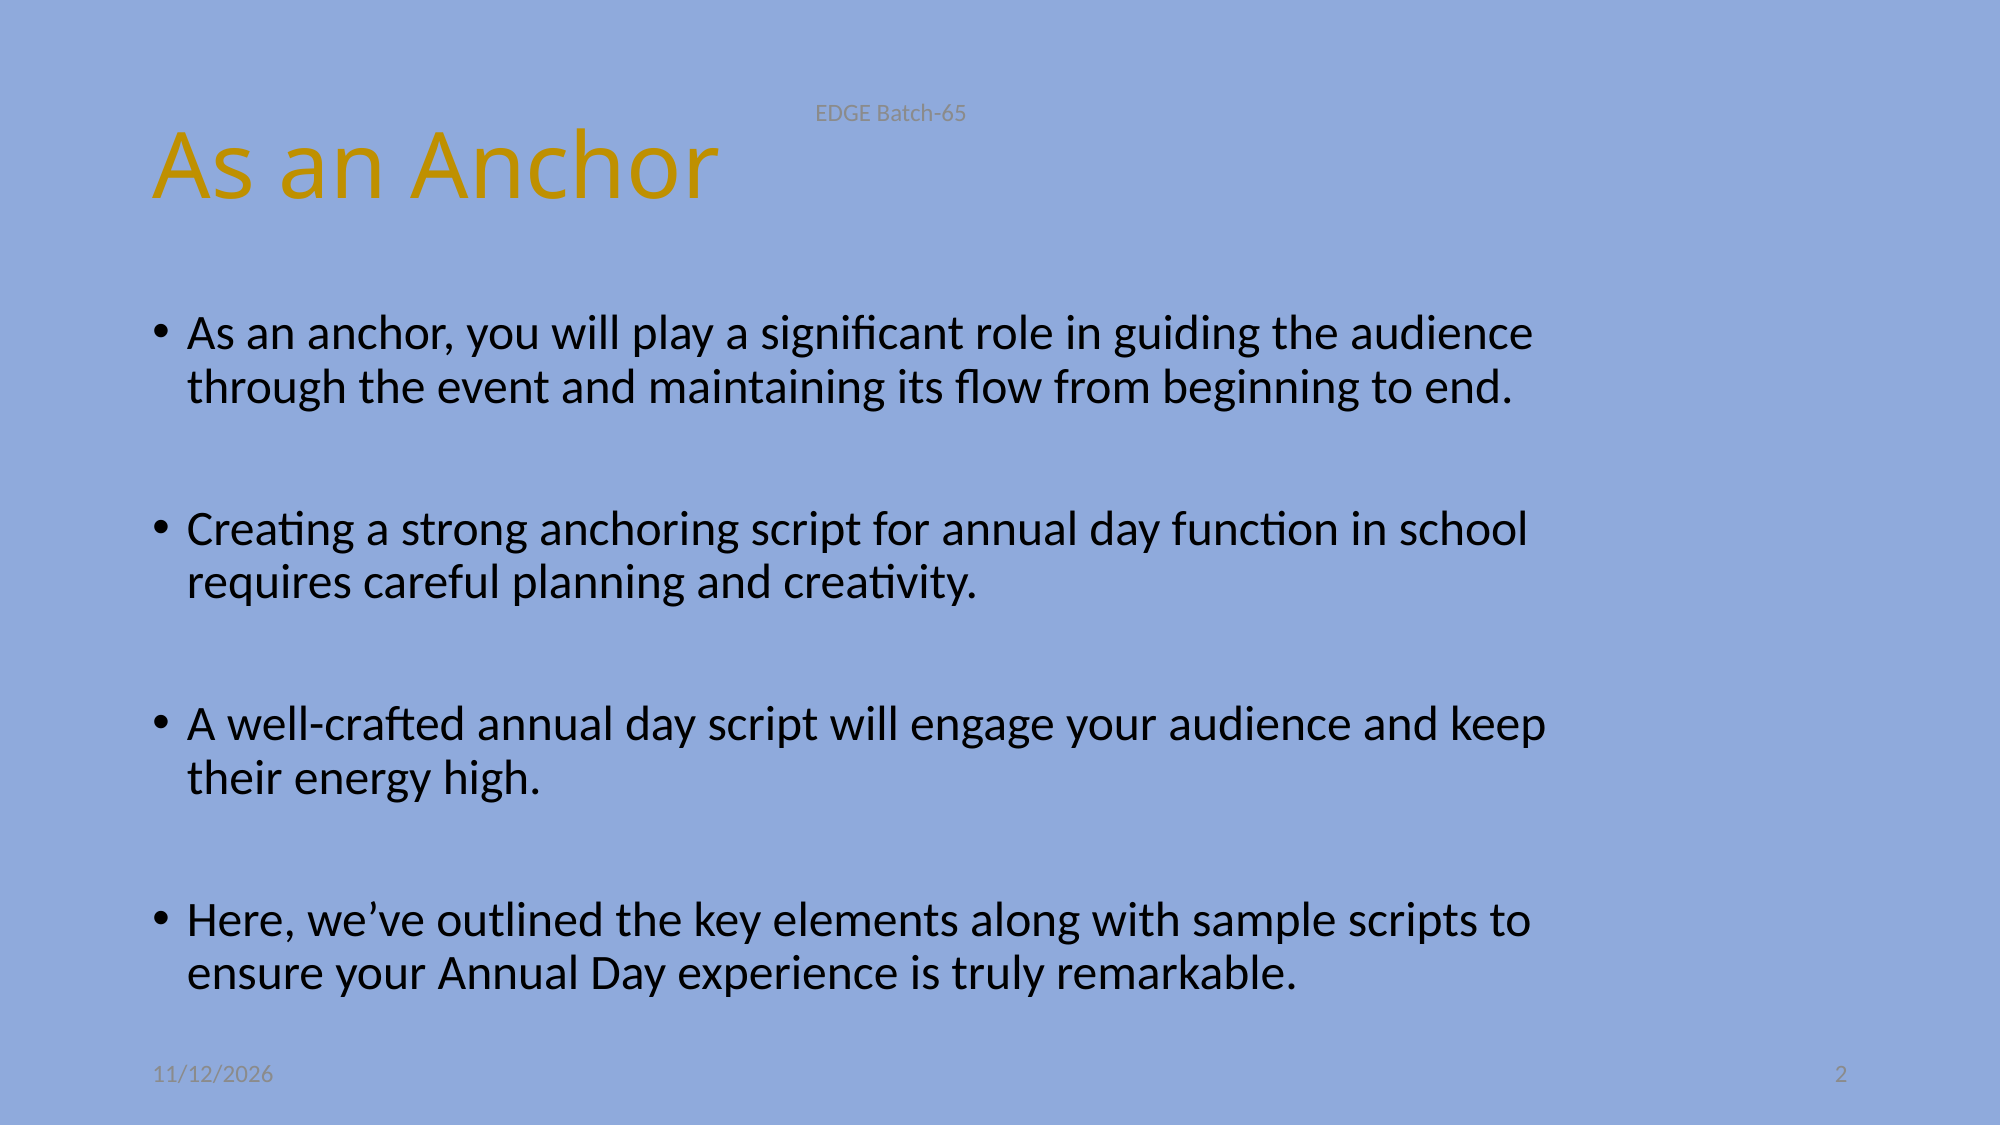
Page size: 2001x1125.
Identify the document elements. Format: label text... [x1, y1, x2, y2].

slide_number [137, 1042, 588, 1103]
title As an Anchor [137, 59, 1863, 278]
footer EDGE Batch-65 [553, 81, 1229, 142]
list As an anchor, you will play a significant role in guiding the audience through the event and maintaining its flow from beginning to end. Creating a strong anchoring script for annual day function in school requires careful planning and creativity. A well-crafted annual day script will engage your audience and keep their energy high. Here, we’ve outlined the key elements along with sample scripts to ensure your Annual Day experience is truly remarkable. [137, 299, 1645, 1014]
slide_number 2 [1412, 1042, 1863, 1103]
